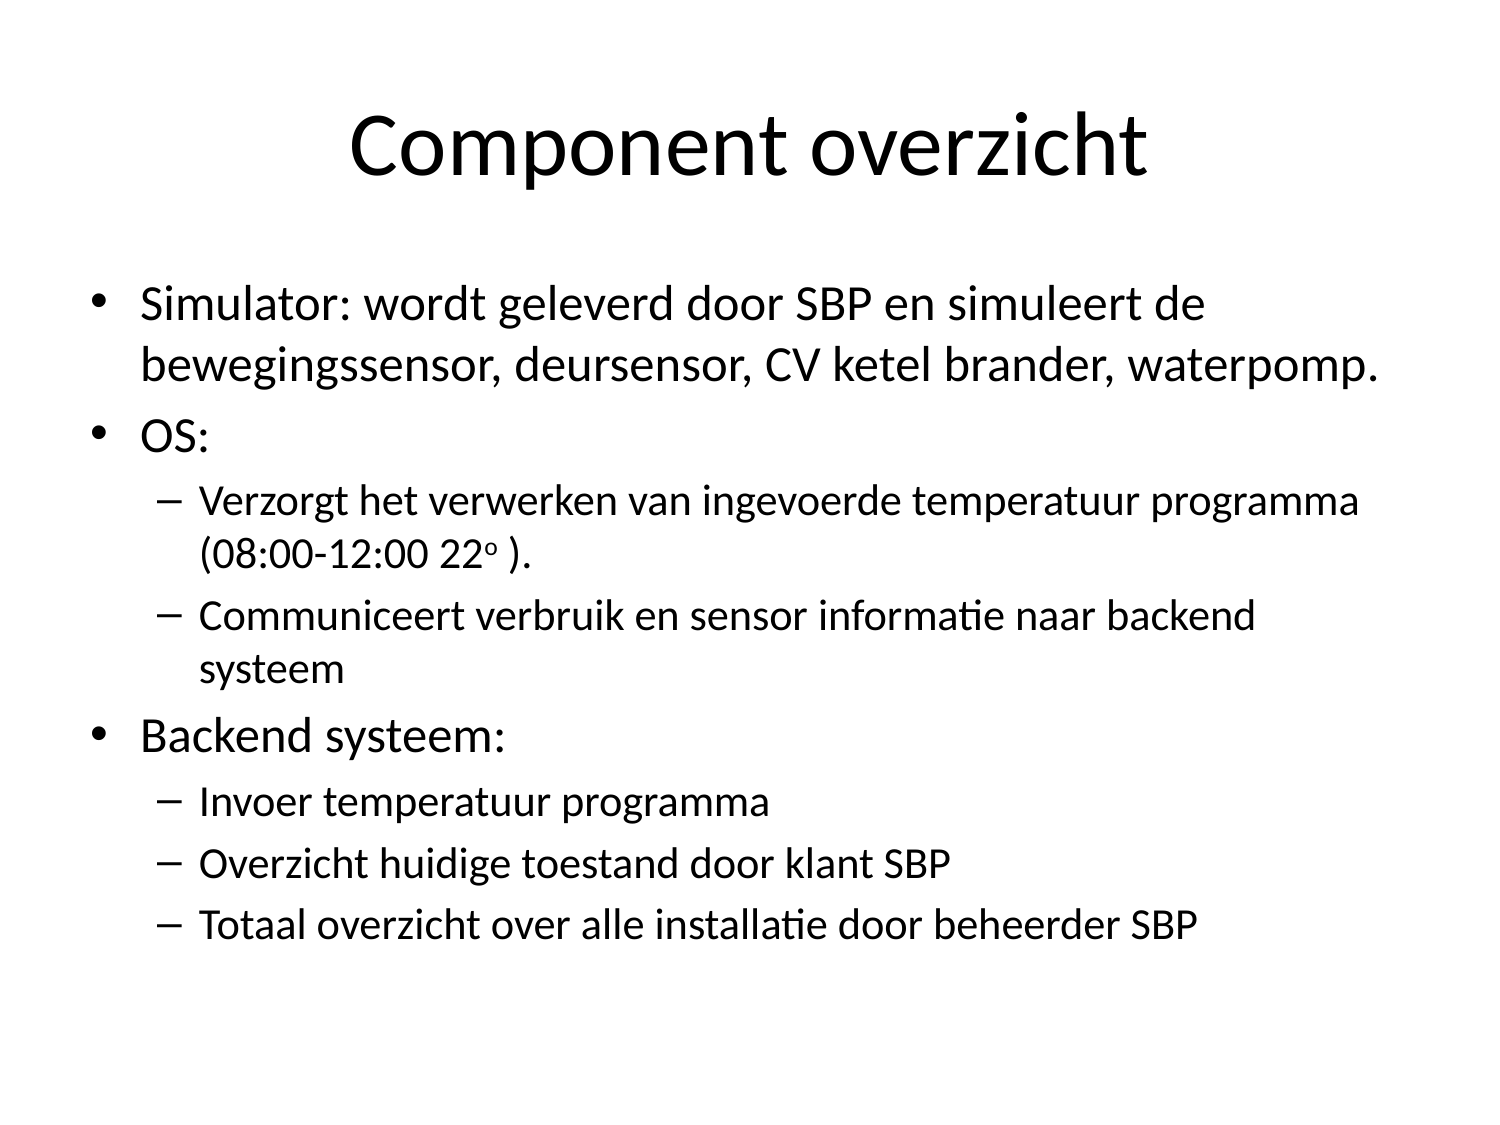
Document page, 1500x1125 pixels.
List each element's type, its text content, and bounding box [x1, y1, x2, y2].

title Component overzicht [75, 45, 1425, 233]
list Simulator: wordt geleverd door SBP en simuleert de bewegingssensor, deursensor, CV ketel brander, waterpomp. OS: Verzorgt het verwerken van ingevoerde temperatuur programma (08:00-12:00 22o ). Communiceert verbruik en sensor informatie naar backend systeem Backend systeem: Invoer temperatuur programma Overzicht huidige toestand door klant SBP Totaal overzicht over alle installatie door beheerder SBP [75, 262, 1425, 1005]
